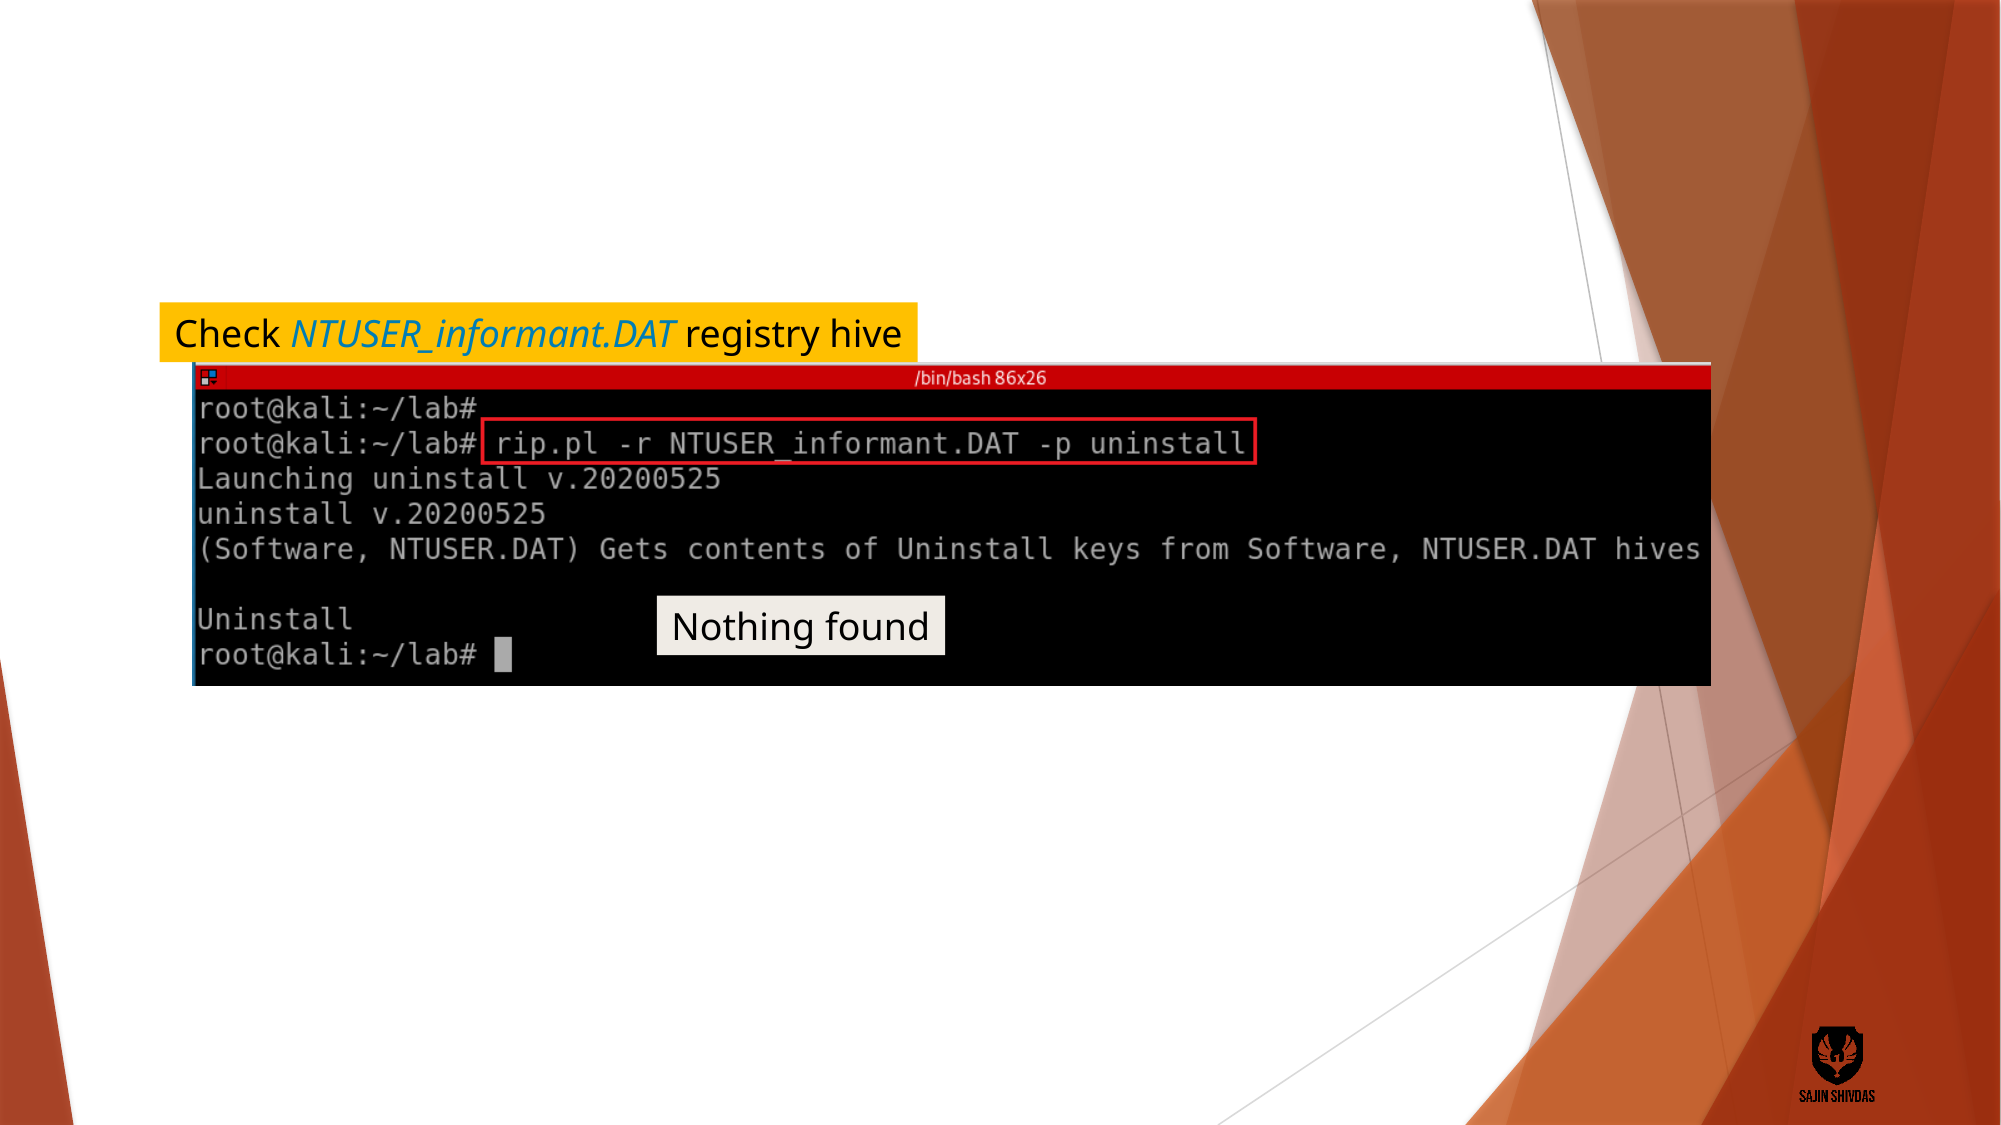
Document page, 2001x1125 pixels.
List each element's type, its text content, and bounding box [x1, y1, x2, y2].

picture [191, 362, 1712, 686]
picture [1791, 1018, 1885, 1112]
text_box Check NTUSER_informant.DAT registry hive [159, 302, 918, 363]
